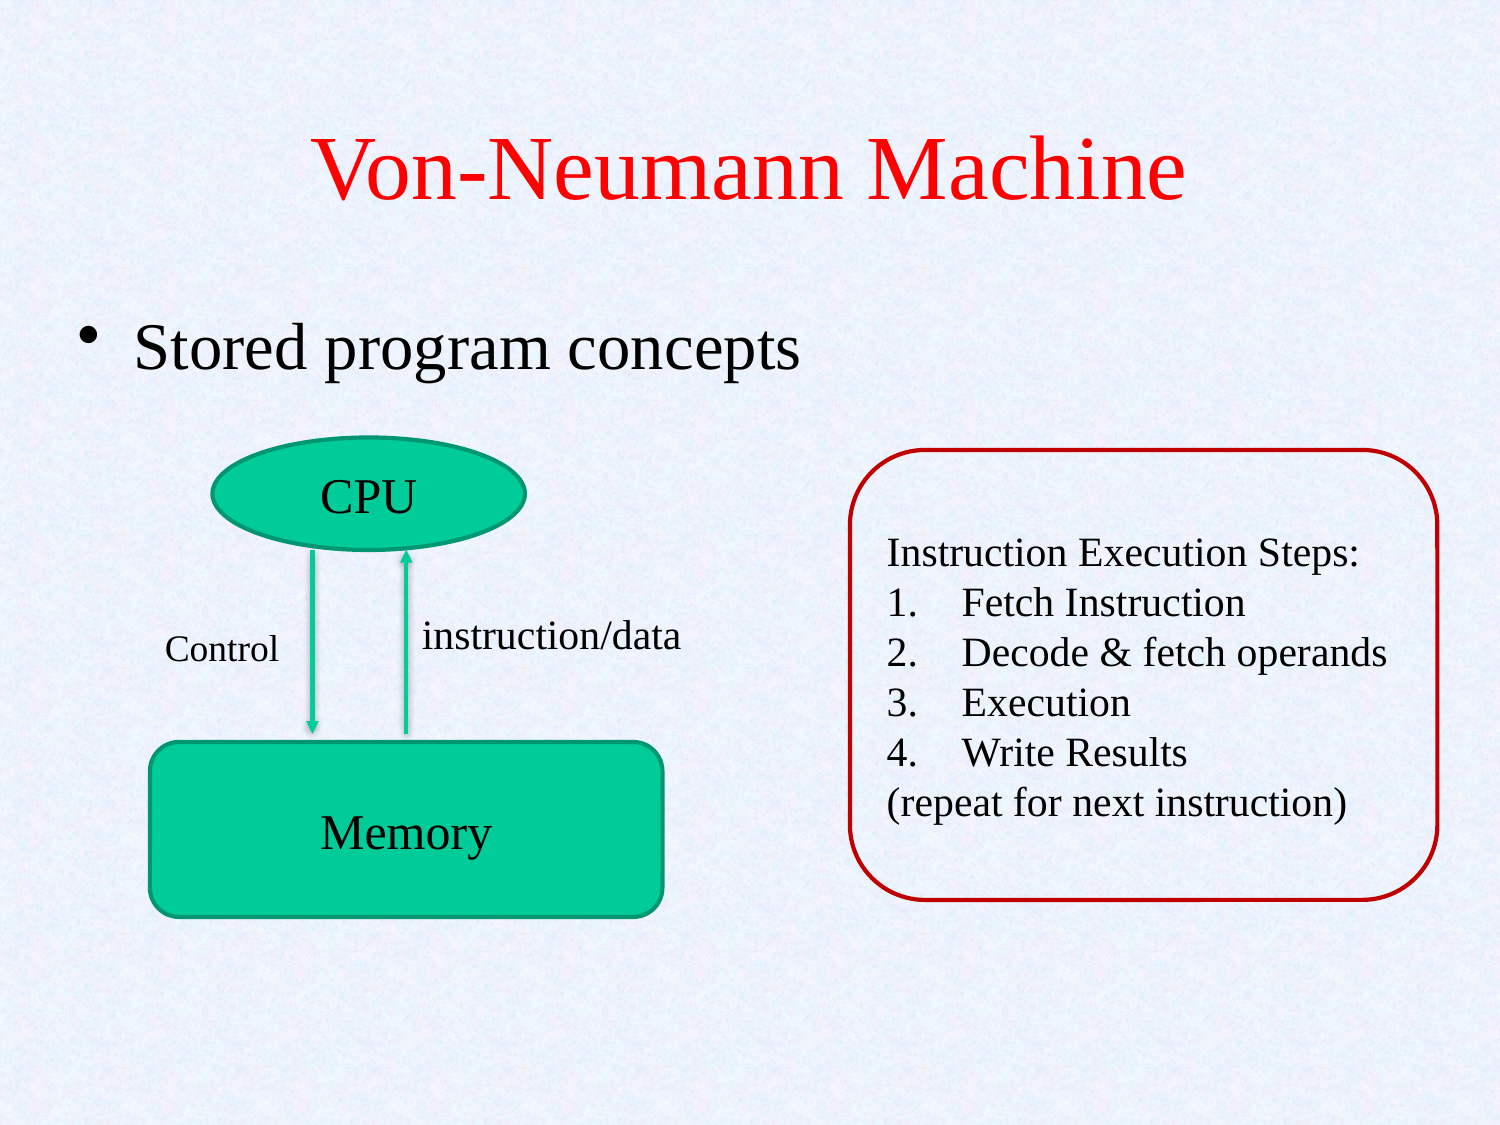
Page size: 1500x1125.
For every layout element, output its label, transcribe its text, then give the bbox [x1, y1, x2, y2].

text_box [149, 437, 698, 918]
title Von-Neumann Machine [112, 99, 1388, 225]
text_box Instruction Execution Steps: Fetch Instruction Decode & fetch operands Execution Write Results (repeat for next instruction) [847, 447, 1440, 903]
list Stored program concepts [62, 295, 824, 971]
